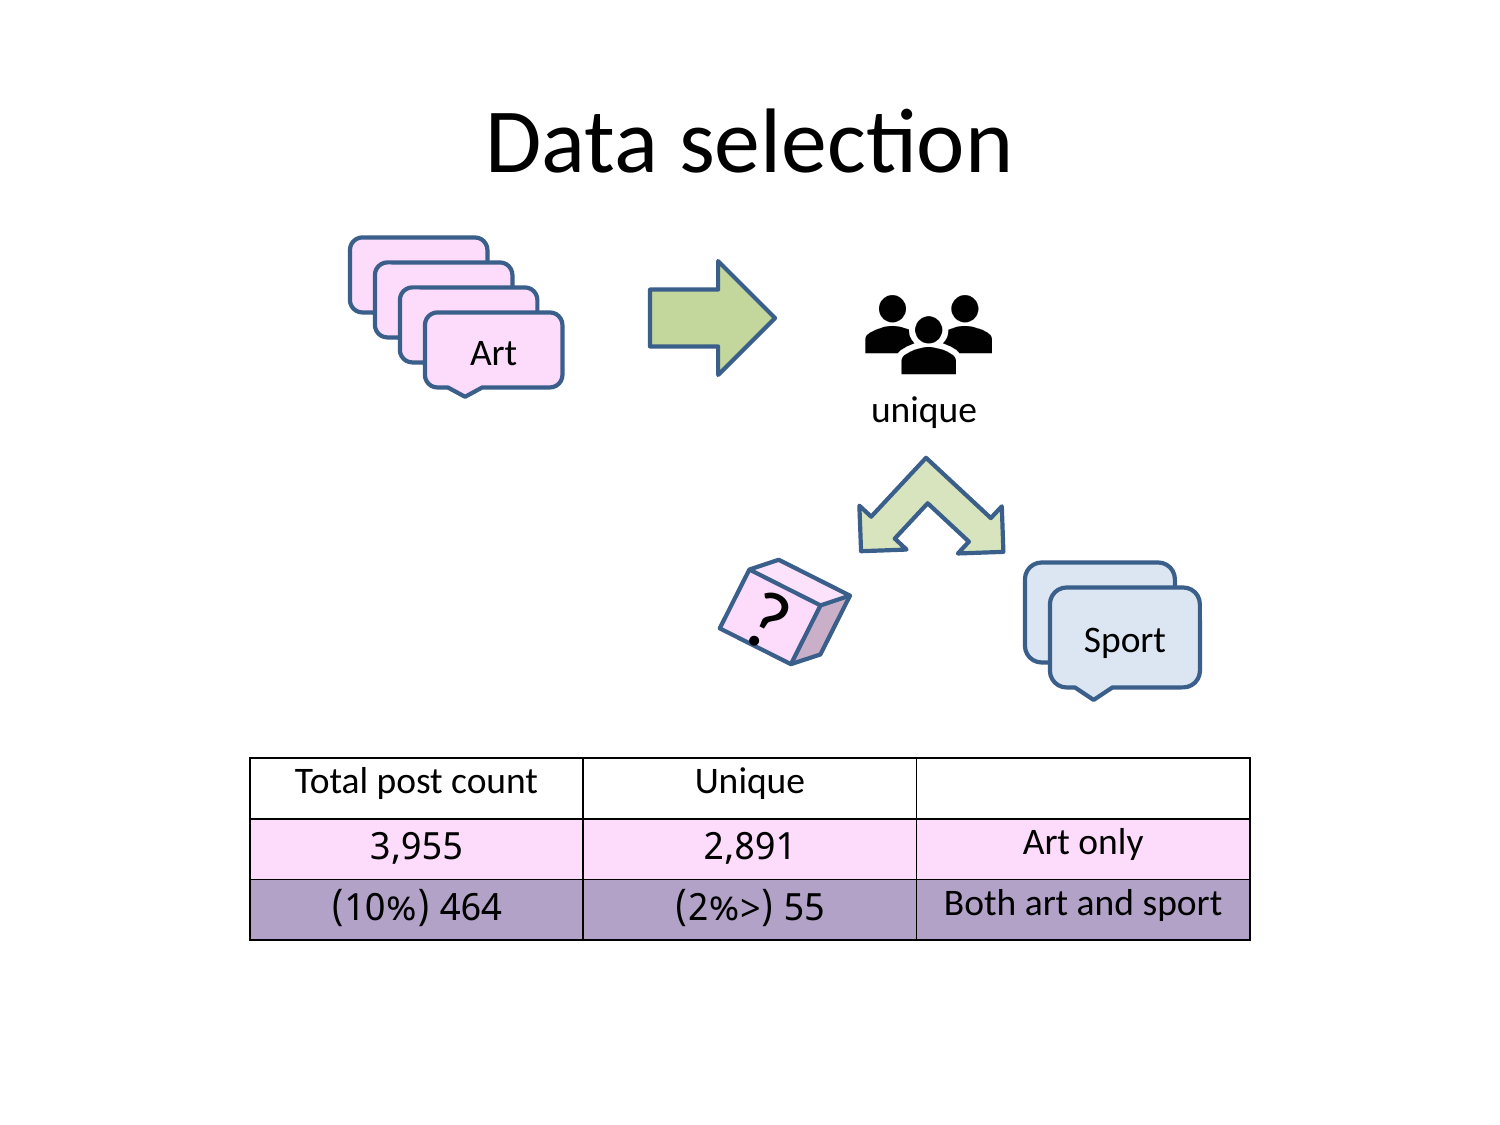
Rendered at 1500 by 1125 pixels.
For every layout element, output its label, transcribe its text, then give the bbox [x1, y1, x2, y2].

text_box [647, 259, 778, 377]
table_cell 55 (<2%) [584, 880, 916, 939]
table_cell Art only [917, 820, 1249, 879]
text_box [347, 235, 490, 315]
table_header Unique [584, 759, 916, 818]
table_cell 3,955 [251, 820, 582, 879]
table_cell 2,891 [584, 820, 916, 879]
text_box unique [856, 377, 1013, 438]
picture [855, 262, 1001, 407]
table_header [917, 759, 1249, 818]
text_box [1022, 560, 1178, 665]
table_header Total post count [251, 759, 582, 818]
title Data selection [75, 41, 1425, 230]
table_cell Both art and sport [917, 880, 1249, 939]
text_box [397, 285, 540, 365]
text_box [857, 455, 1006, 556]
table_cell 464 (10%) [251, 880, 582, 939]
text_box [372, 260, 515, 340]
text_box Sport [1047, 585, 1203, 702]
text_box Art [422, 310, 565, 399]
text_box ? [717, 557, 852, 667]
